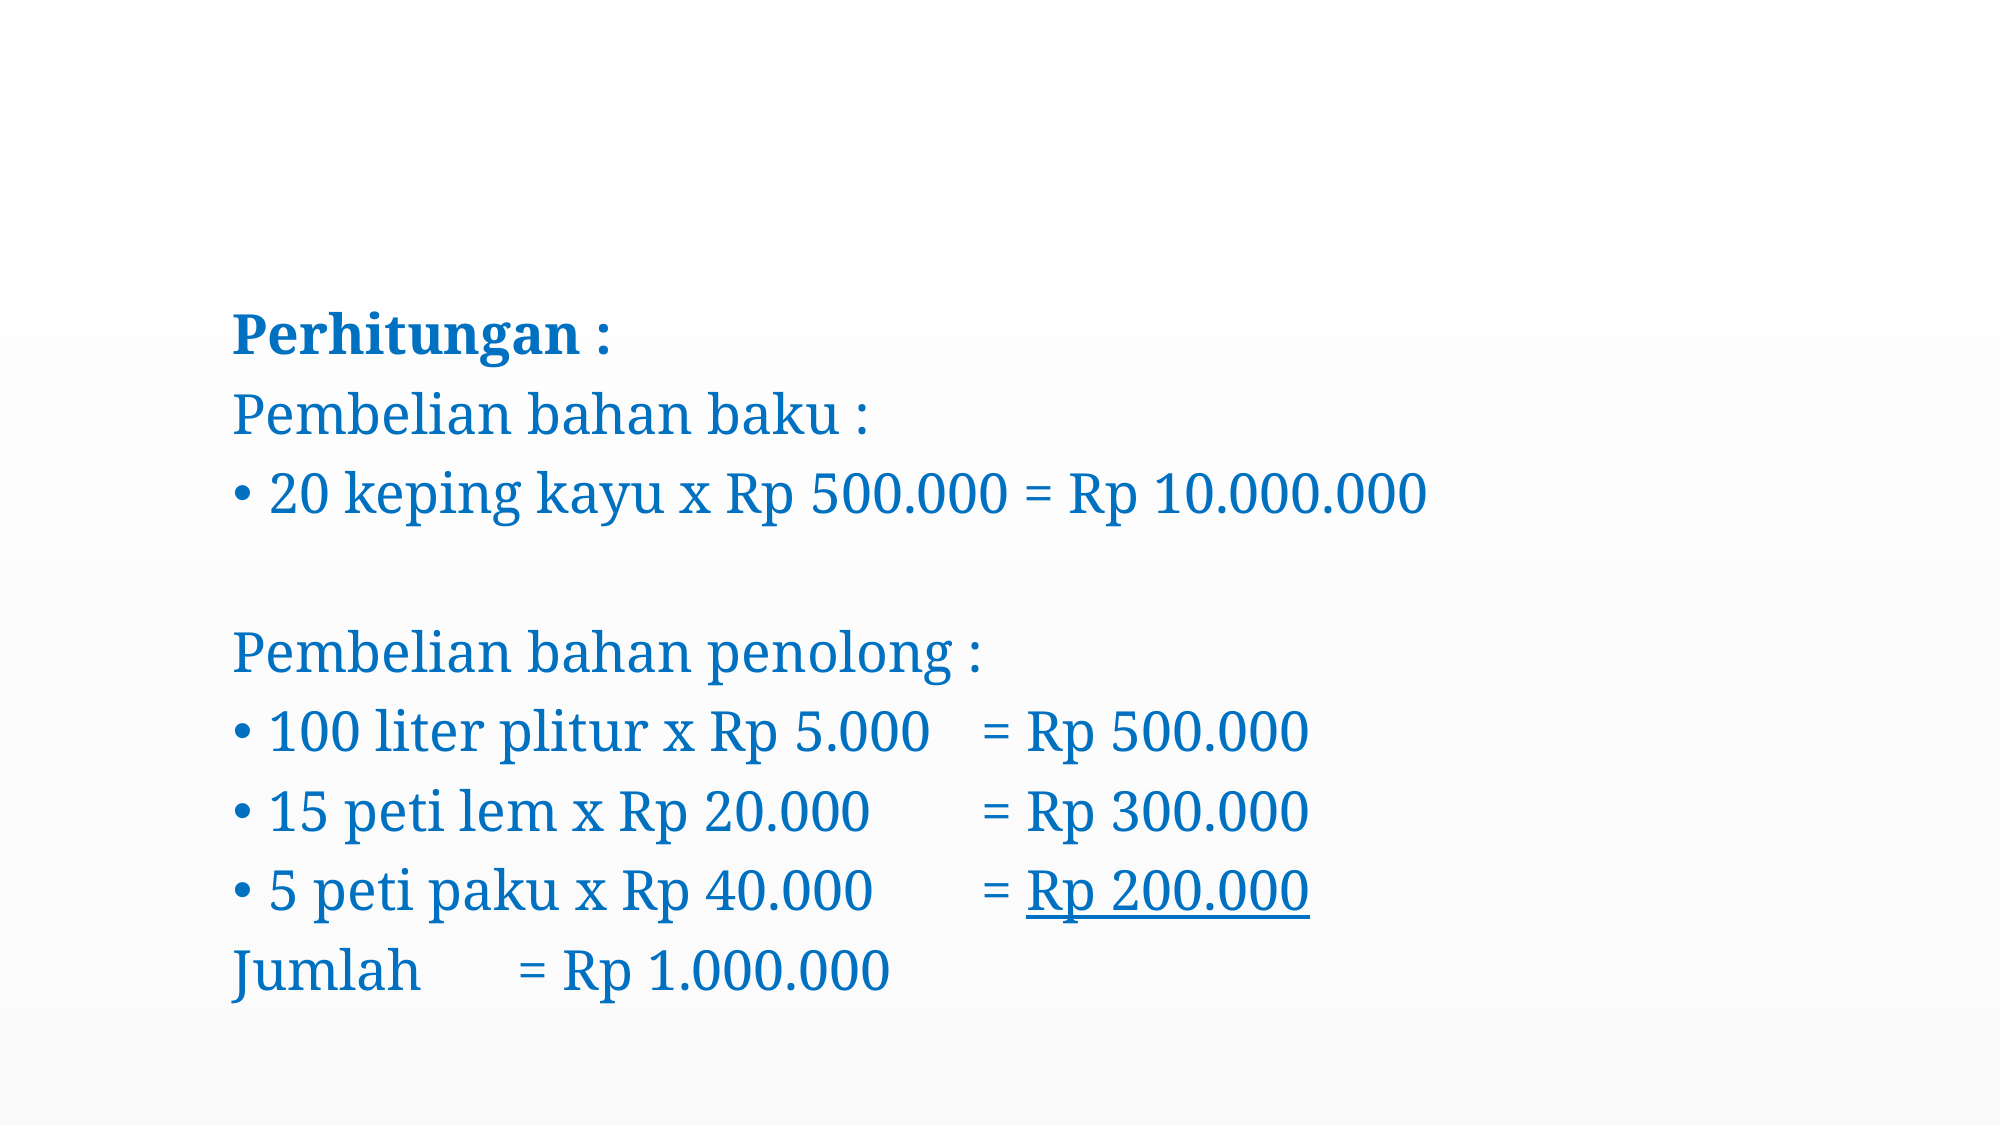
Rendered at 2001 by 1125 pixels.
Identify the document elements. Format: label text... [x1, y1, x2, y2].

list Perhitungan : Pembelian bahan baku : 20 keping kayu x Rp 500.000 = Rp 10.000.000 Pembelian bahan penolong : 100 liter plitur x Rp 5.000 = Rp 500.000 15 peti lem x Rp 20.000 = Rp 300.000 5 peti paku x Rp 40.000 = Rp 200.000 Jumlah = Rp 1.000.000 [137, 299, 1863, 1014]
